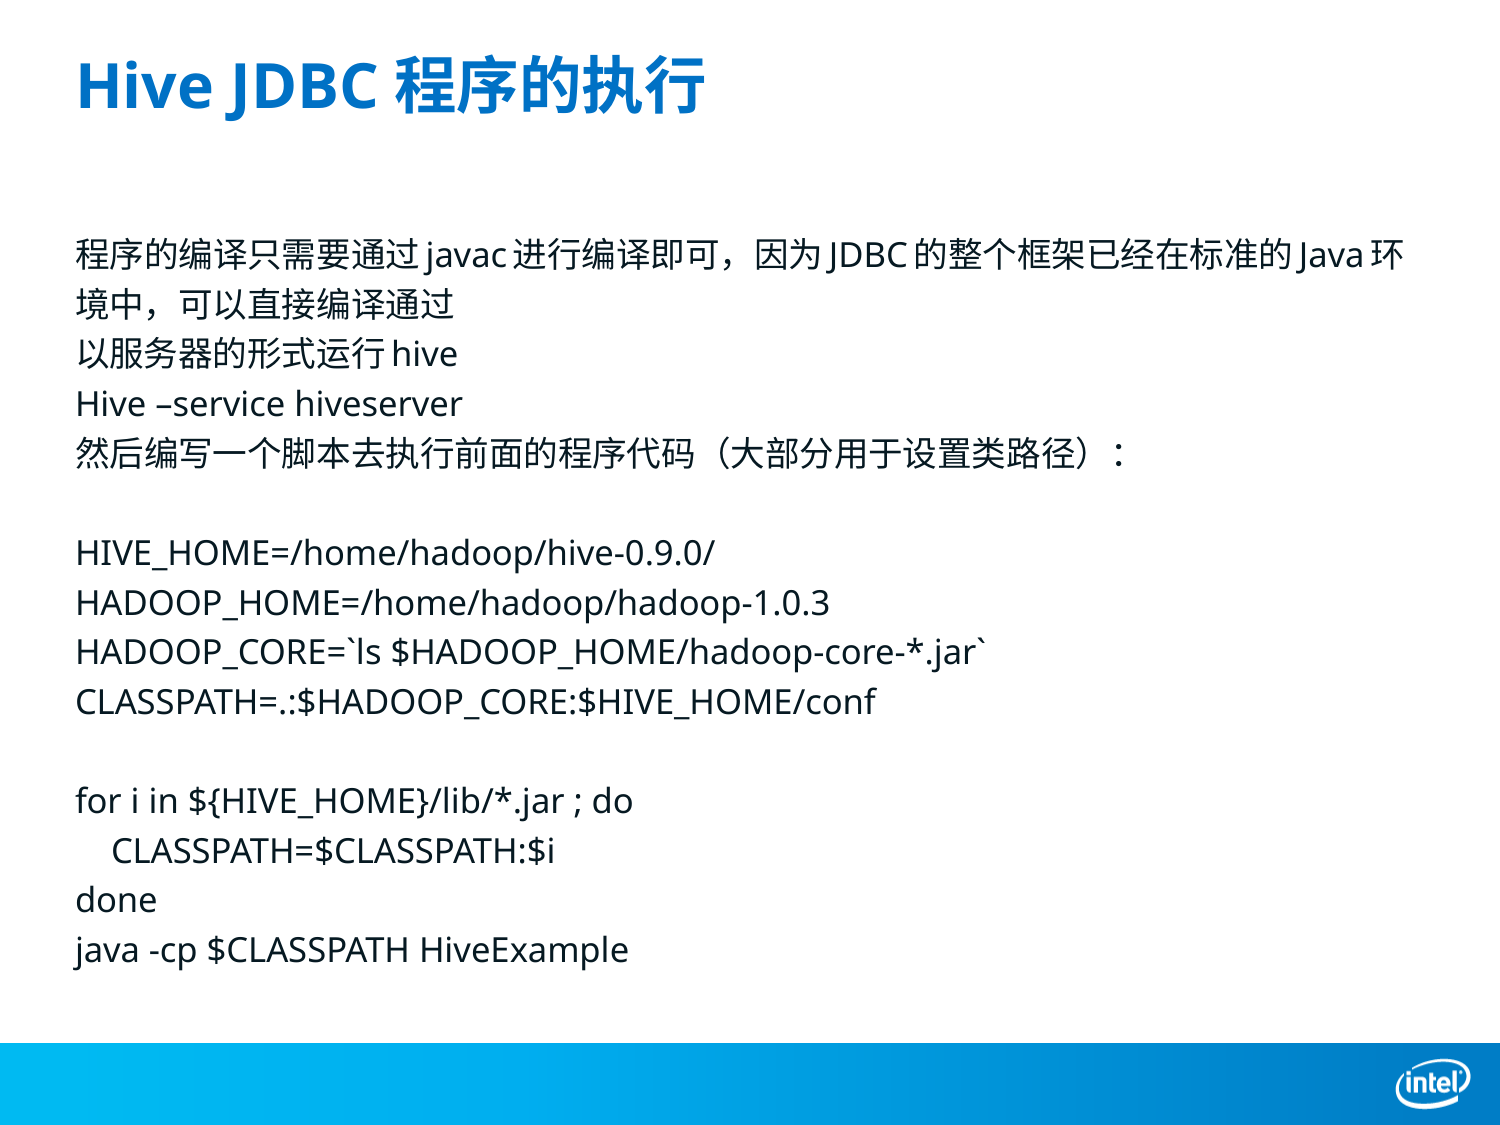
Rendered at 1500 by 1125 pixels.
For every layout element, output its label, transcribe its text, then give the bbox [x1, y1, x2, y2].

picture [1307, 1043, 1314, 1125]
title Hive JDBC程序的执行 [75, 67, 1425, 213]
picture [1245, 1043, 1252, 1125]
picture [1324, 1043, 1500, 1125]
list 程序的编译只需要通过javac进行编译即可，因为JDBC的整个框架已经在标准的Java环境中，可以直接编译通过 以服务器的形式运行hive Hive –service hiveserver 然后编写一个脚本去执行前面的程序代码（大部分用于设置类路径）： HIVE_HOME=/home/hadoop/hive-0.9.0/ HADOOP_HOME=/home/hadoop/hadoop-1.0.3 HADOOP_CORE=`ls $HADOOP_HOME/hadoop-core-*.jar` CLASSPATH=.:$HADOOP_CORE:$HIVE_HOME/conf for i in ${HIVE_HOME}/lib/*.jar ; do CLASSPATH=$CLASSPATH:$i done java -cp $CLASSPATH HiveExample [75, 224, 1425, 975]
picture [1289, 1043, 1296, 1125]
